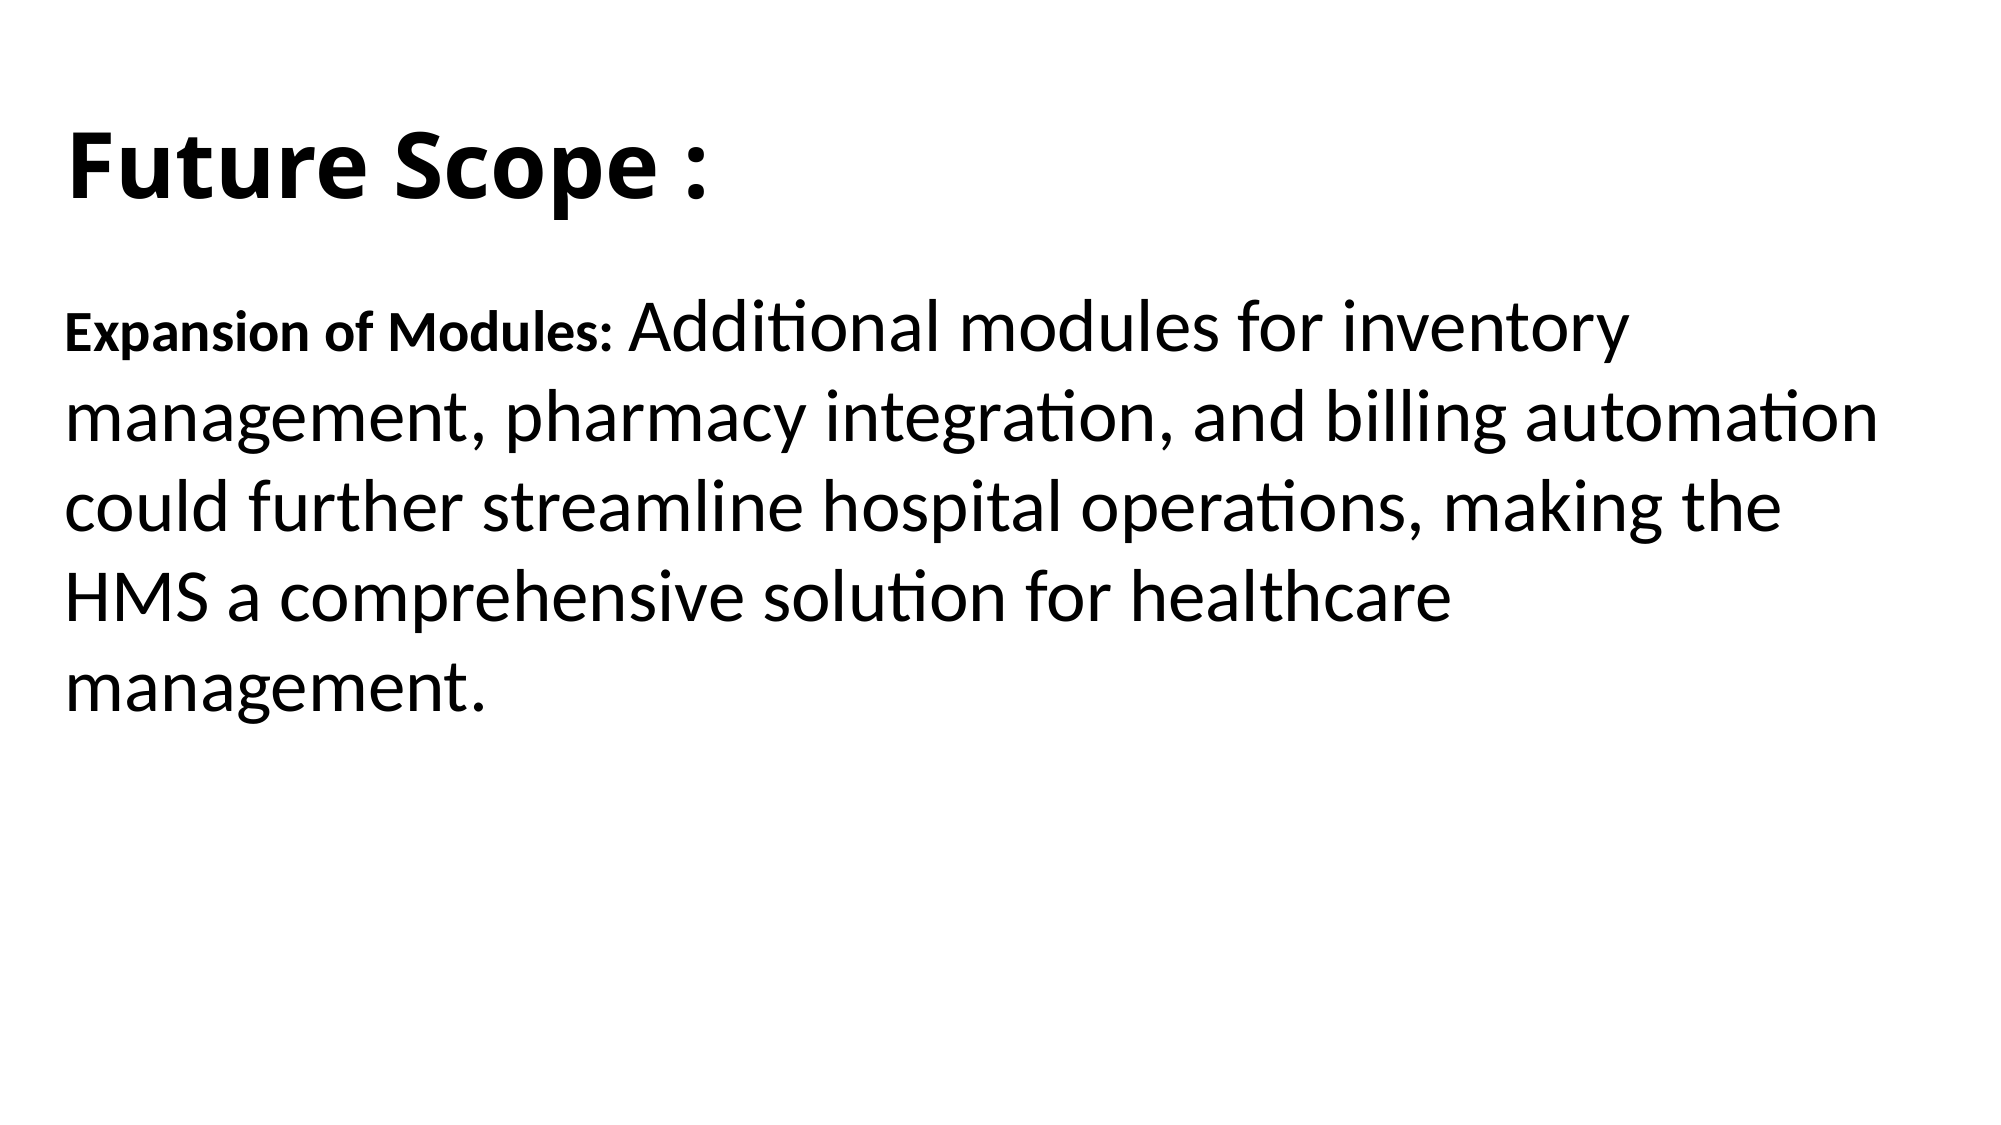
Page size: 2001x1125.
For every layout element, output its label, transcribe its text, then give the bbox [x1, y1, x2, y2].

title Future Scope : [50, 59, 1863, 278]
text_box Expansion of Modules: Additional modules for inventory management, pharmacy integration, and billing automation could further streamline hospital operations, making the HMS a comprehensive solution for healthcare management. [49, 268, 1904, 734]
